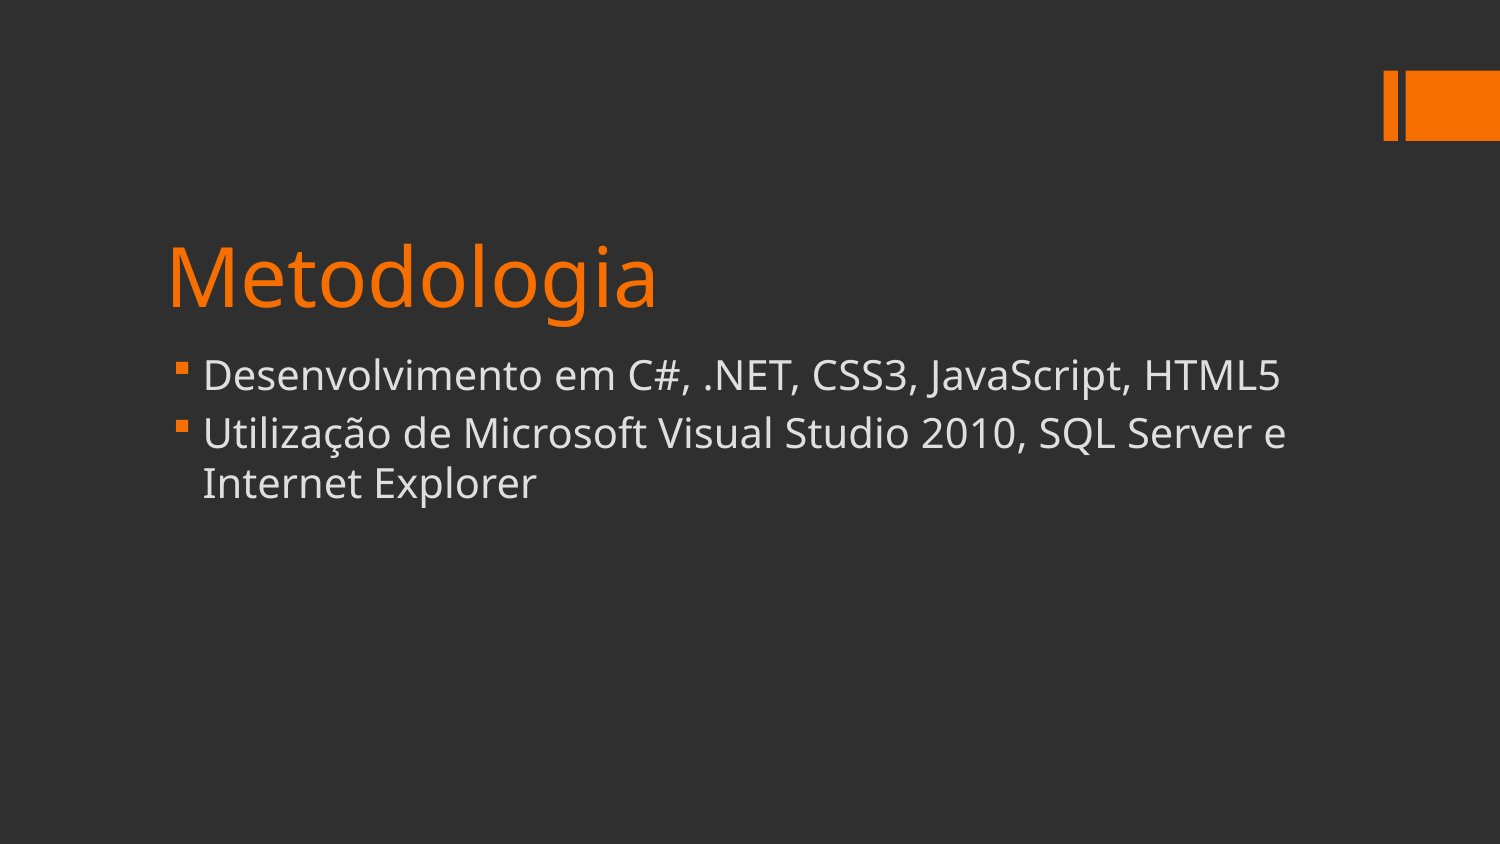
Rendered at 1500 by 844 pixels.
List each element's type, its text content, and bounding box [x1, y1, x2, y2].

list Desenvolvimento em C#, .NET, CSS3, JavaScript, HTML5 Utilização de Microsoft Visual Studio 2010, SQL Server e Internet Explorer [150, 340, 1350, 777]
title Metodologia [150, 190, 1350, 332]
